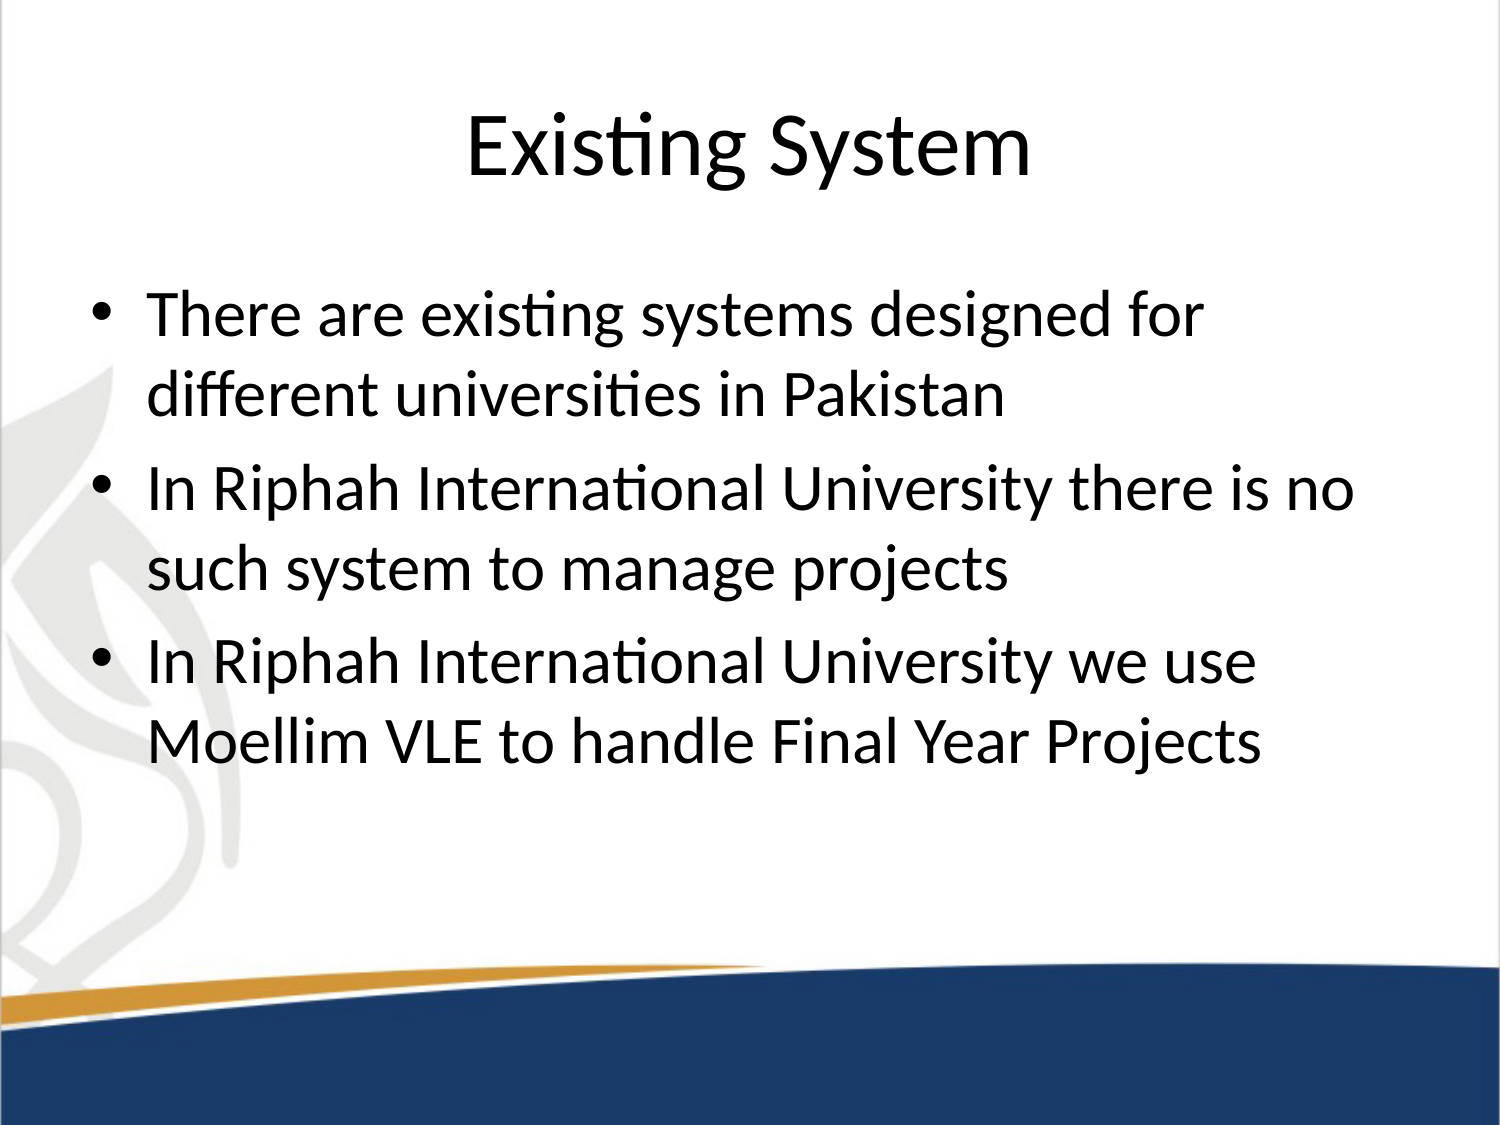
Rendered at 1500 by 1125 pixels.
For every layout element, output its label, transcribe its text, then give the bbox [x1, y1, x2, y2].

list There are existing systems designed for different universities in Pakistan In Riphah International University there is no such system to manage projects In Riphah International University we use Moellim VLE to handle Final Year Projects [75, 262, 1425, 1005]
title Existing System [75, 45, 1425, 233]
picture [0, 0, 1500, 1125]
